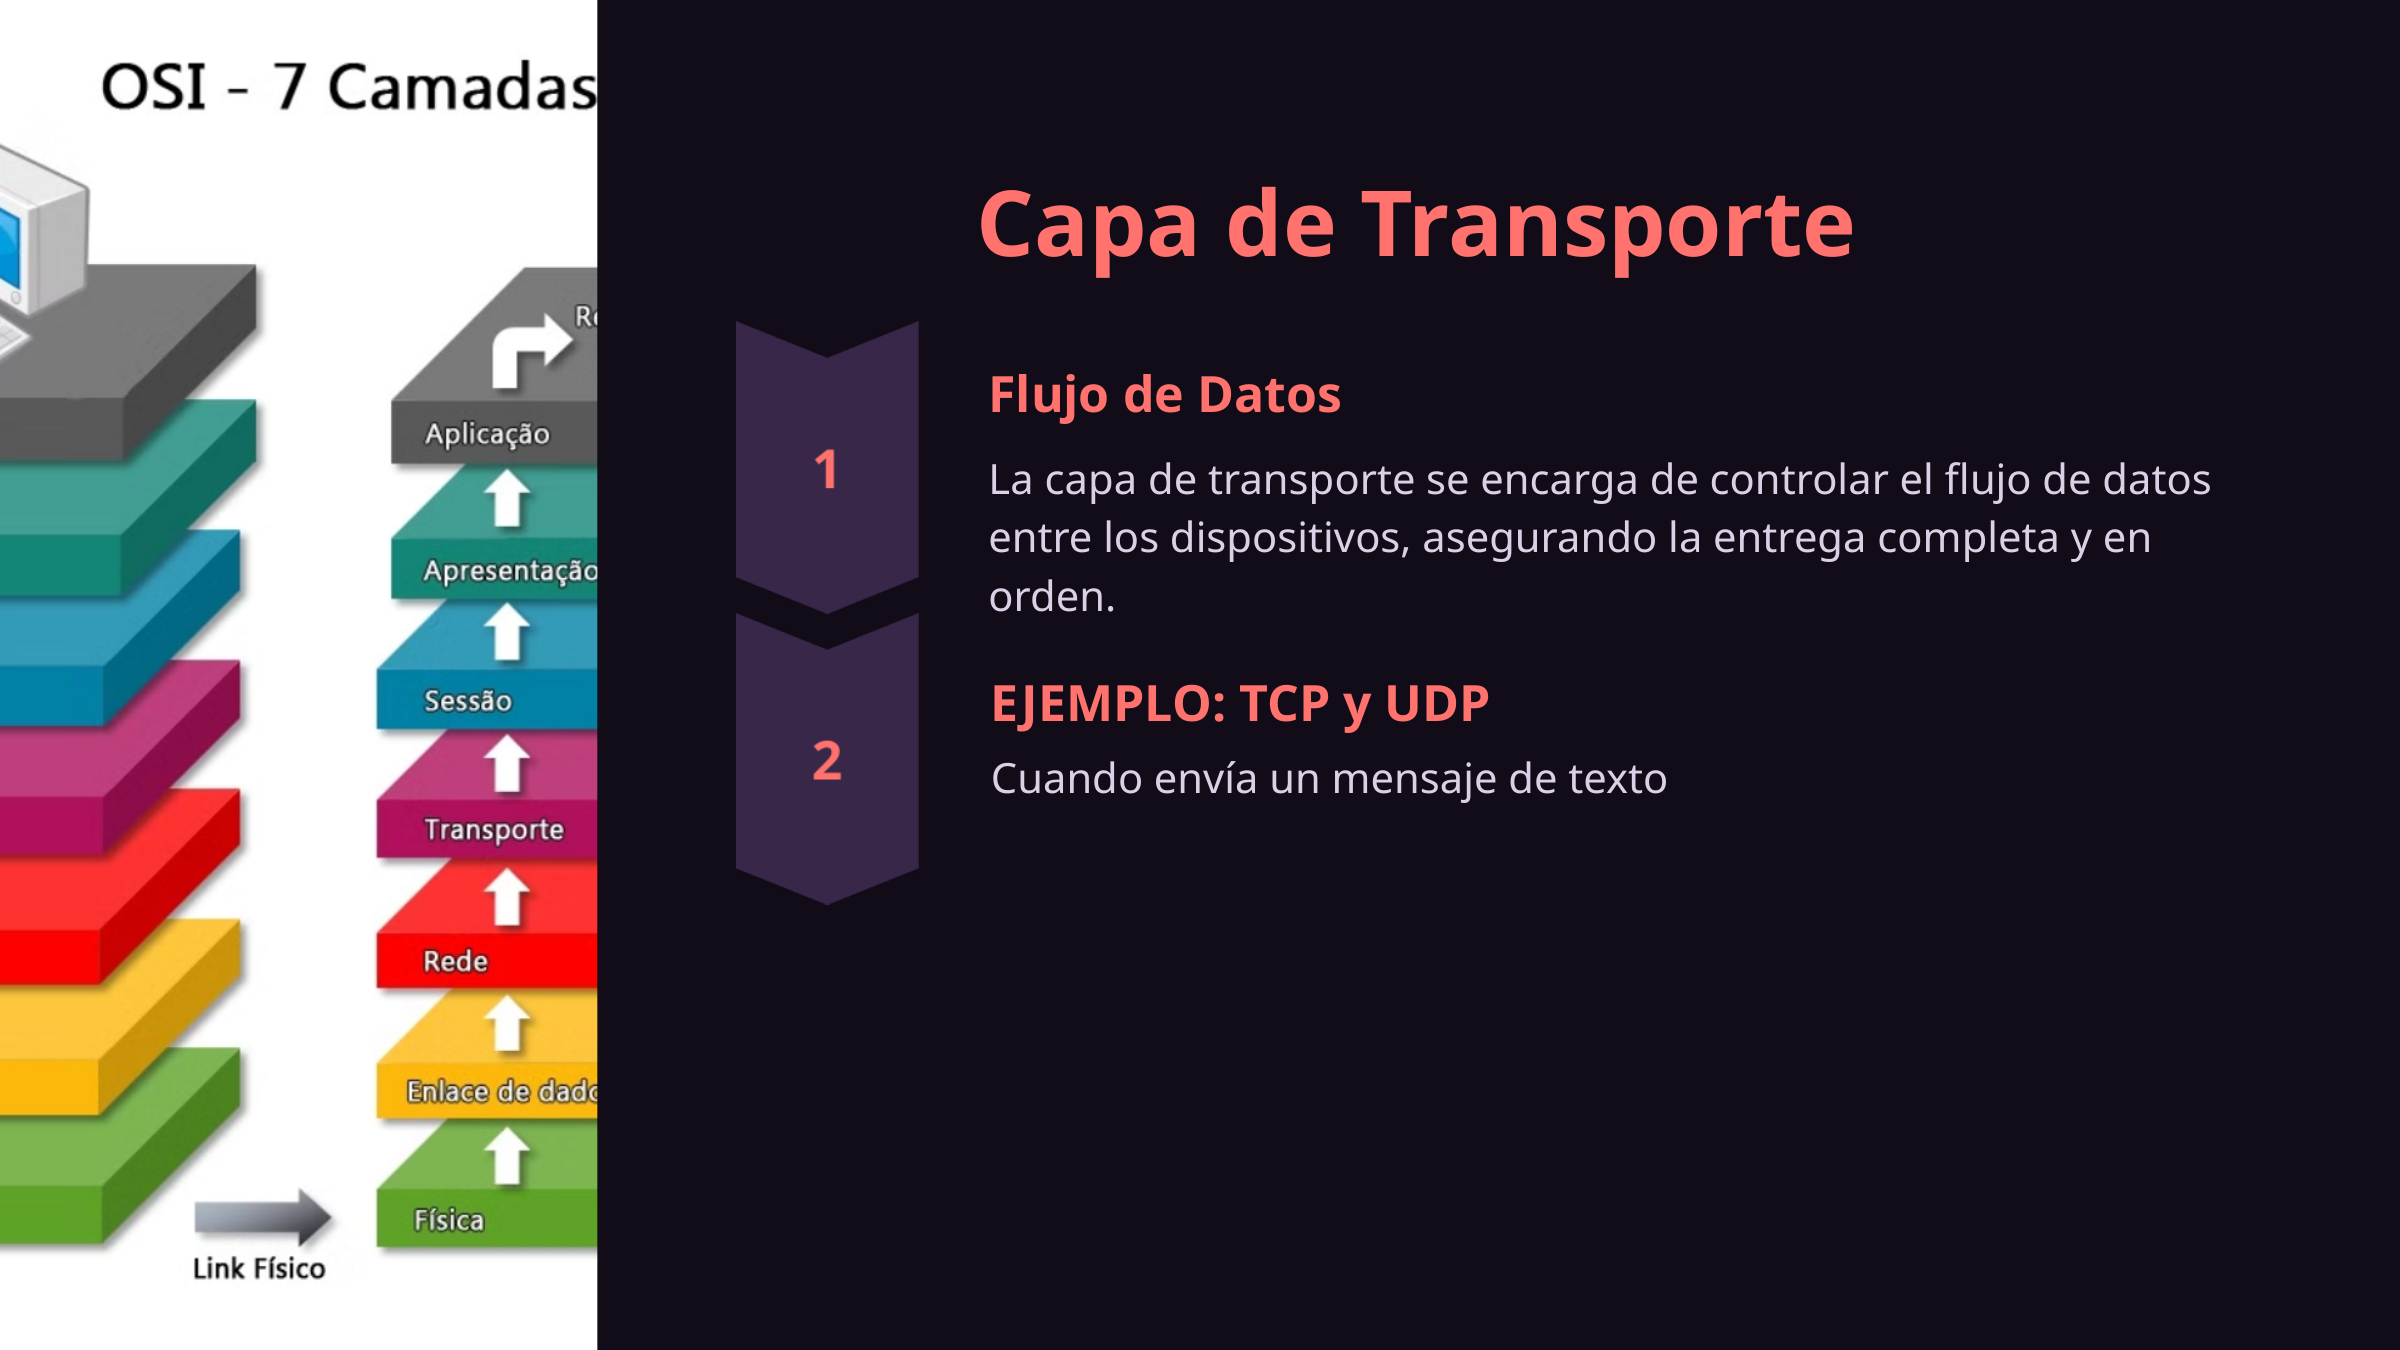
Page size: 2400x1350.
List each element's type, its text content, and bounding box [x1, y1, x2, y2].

text_box Capa de Transporte [736, 153, 1648, 268]
picture [0, 0, 599, 1350]
text_box La capa de transporte se encarga de controlar el flujo de datos entre los dispositivos, asegurando la entrega completa y en orden. [973, 437, 2264, 554]
text_box EJEMPLO: TCP y UDP [976, 666, 1432, 724]
text_box Cuando envía un mensaje de texto [976, 735, 2266, 853]
text_box Flujo de Datos [973, 358, 1430, 416]
text_box [599, 0, 2400, 1350]
picture [736, 321, 919, 906]
